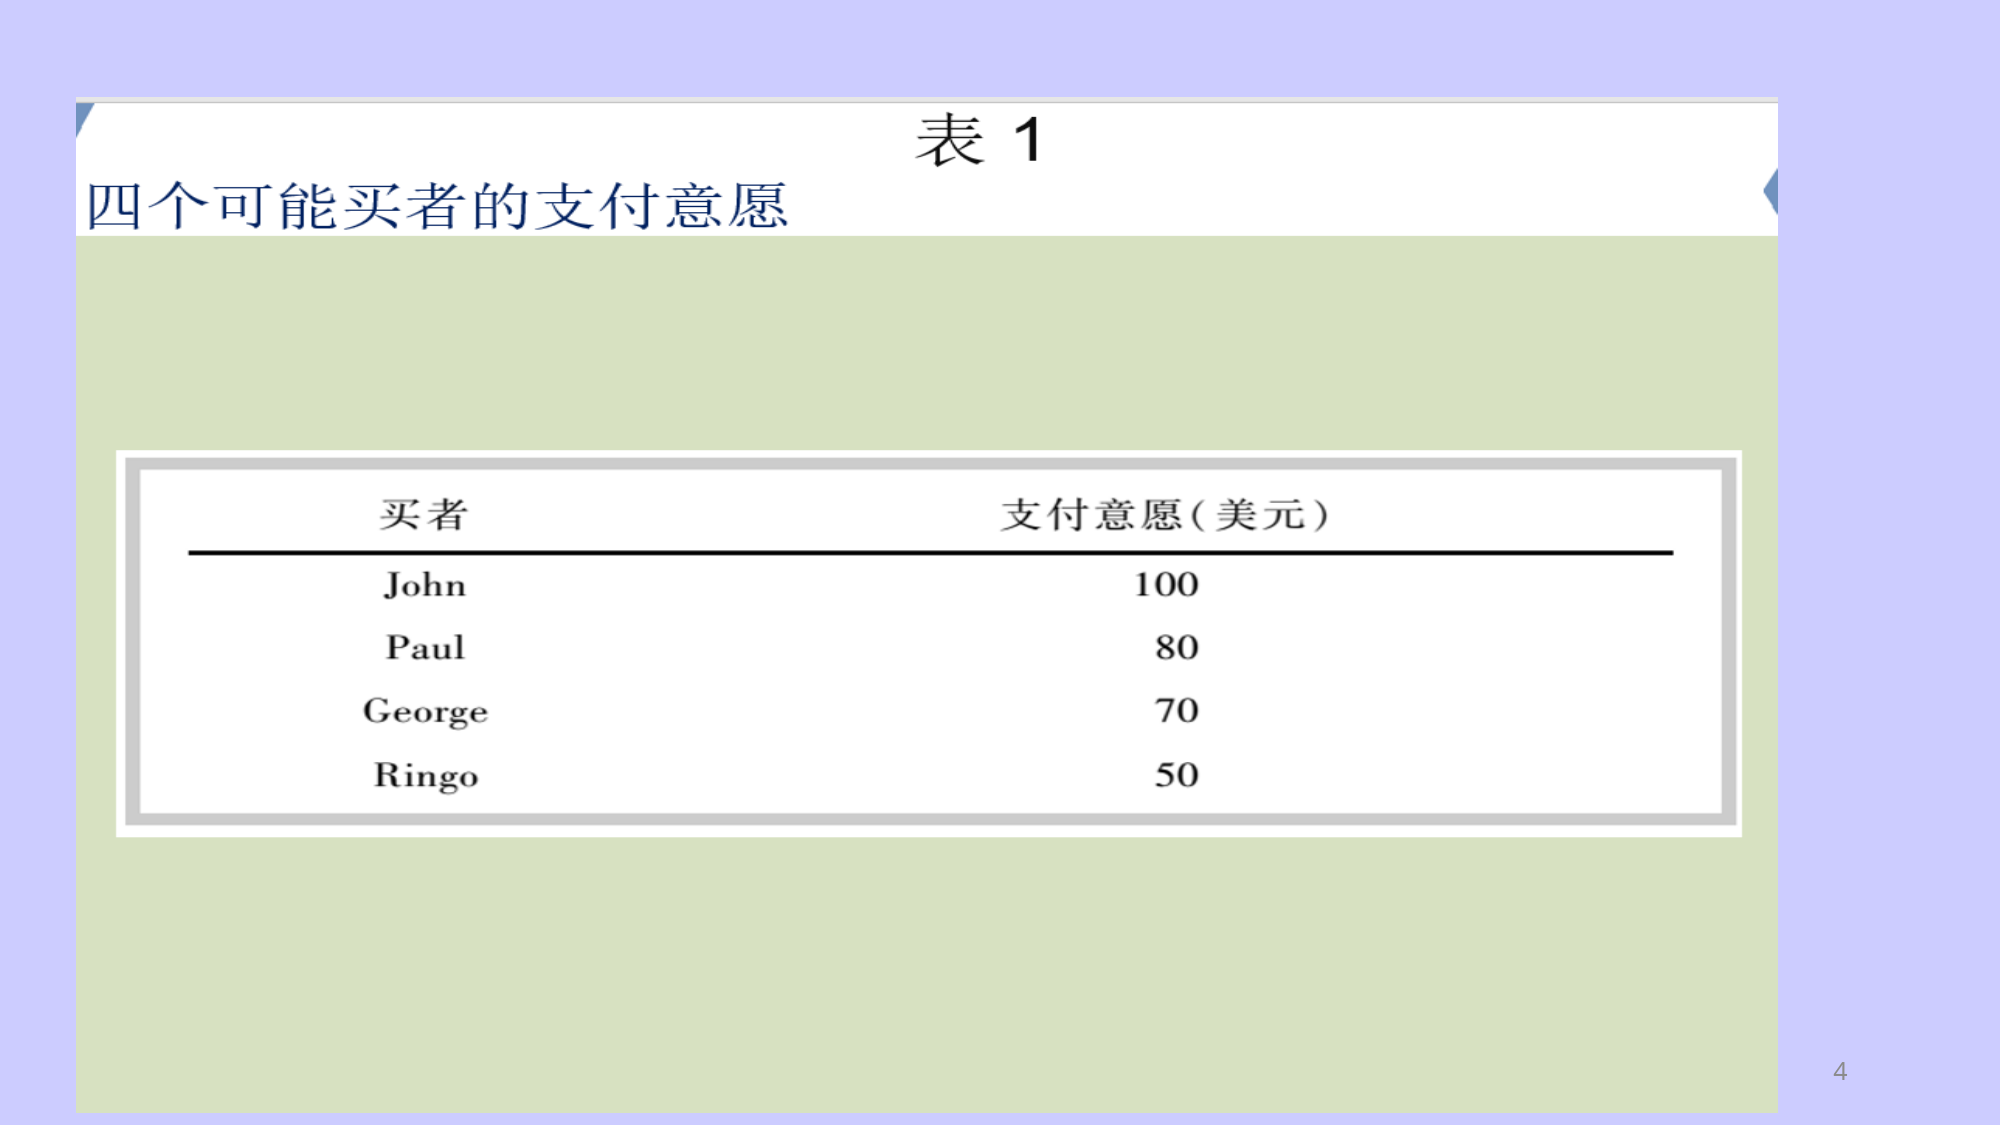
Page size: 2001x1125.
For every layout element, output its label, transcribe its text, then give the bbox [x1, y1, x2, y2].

slide_number 4 [1778, 1042, 1863, 1103]
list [76, 97, 1778, 1113]
